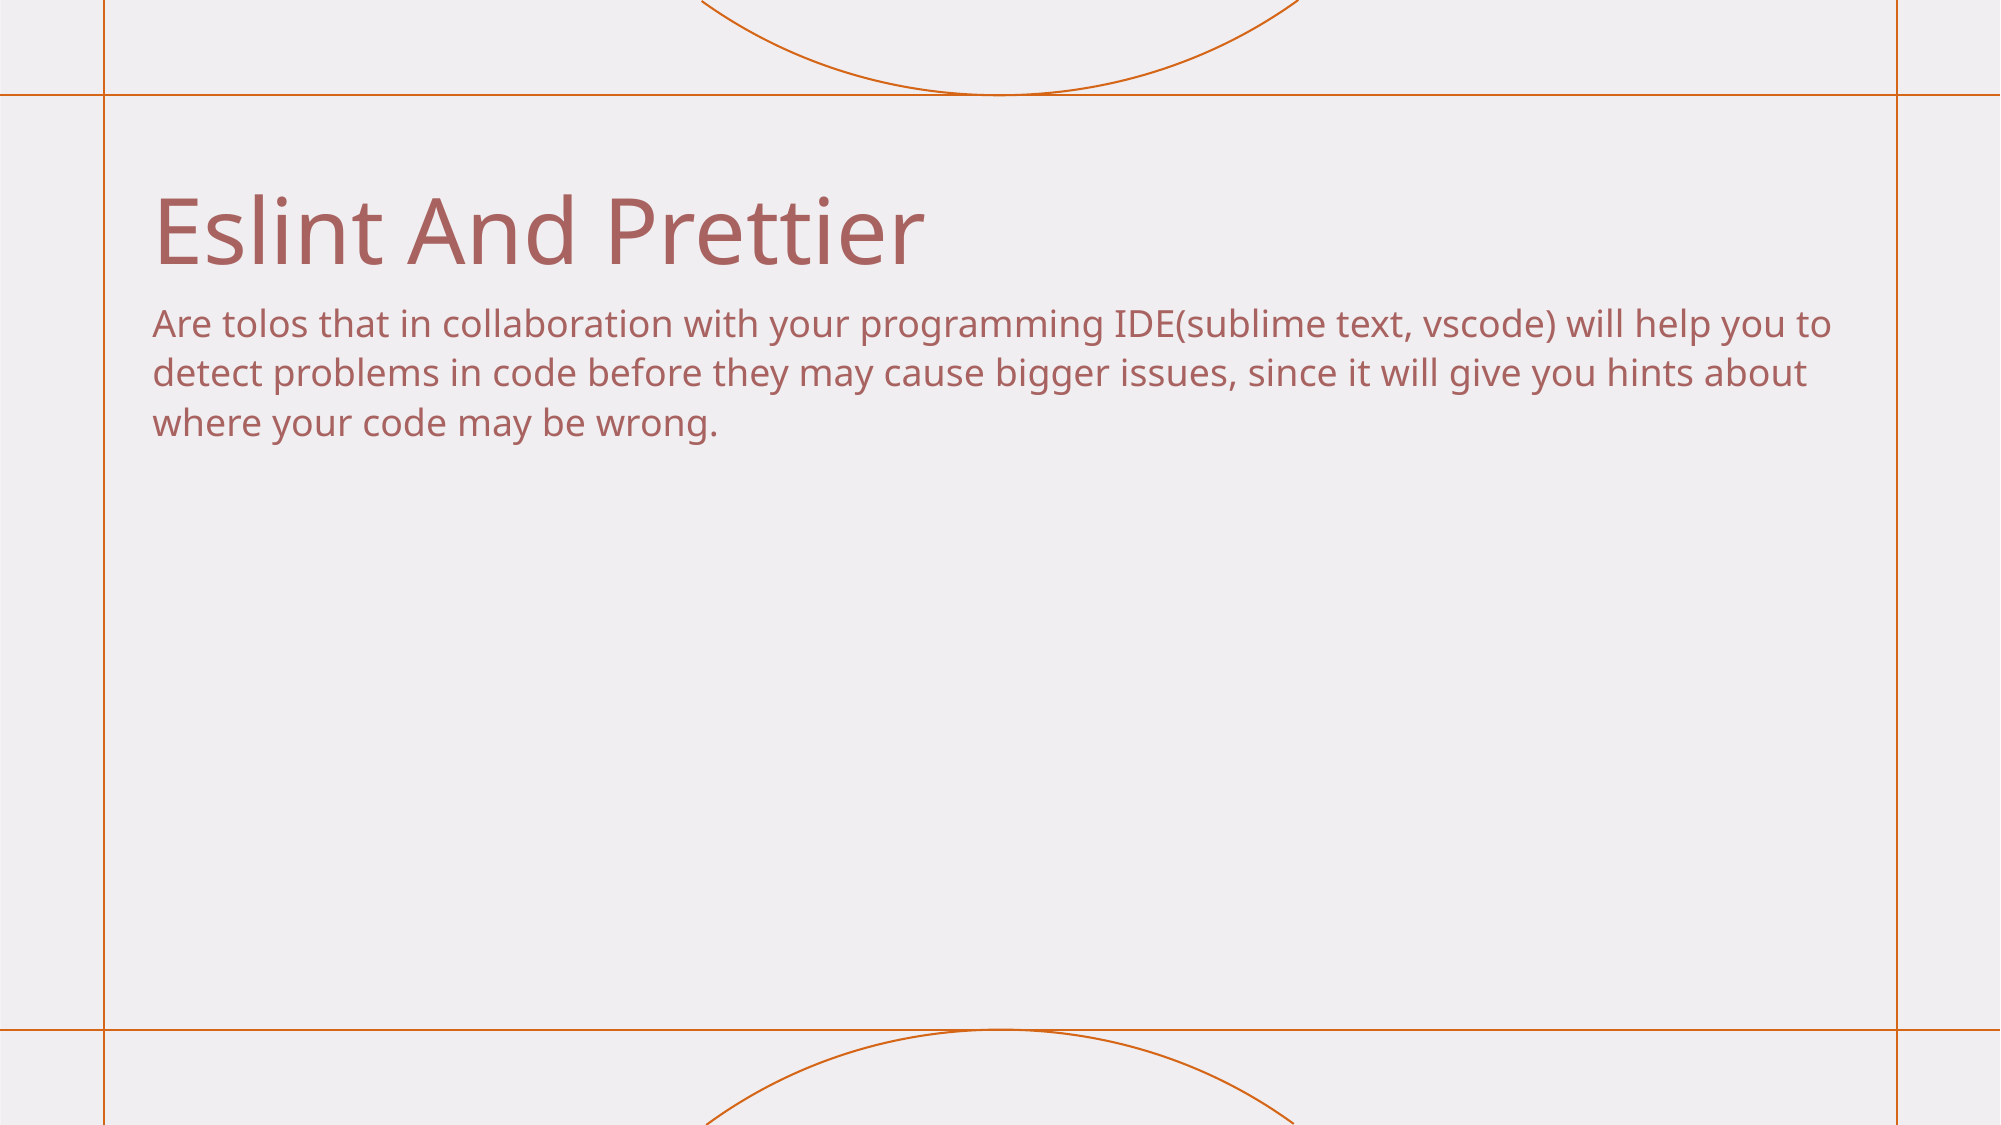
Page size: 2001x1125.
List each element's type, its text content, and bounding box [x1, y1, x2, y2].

title Eslint And Prettier [137, 119, 1863, 287]
list Are tolos that in collaboration with your programming IDE(sublime text, vscode) will help you to detect problems in code before they may cause bigger issues, since it will give you hints about where your code may be wrong. [137, 287, 1863, 987]
